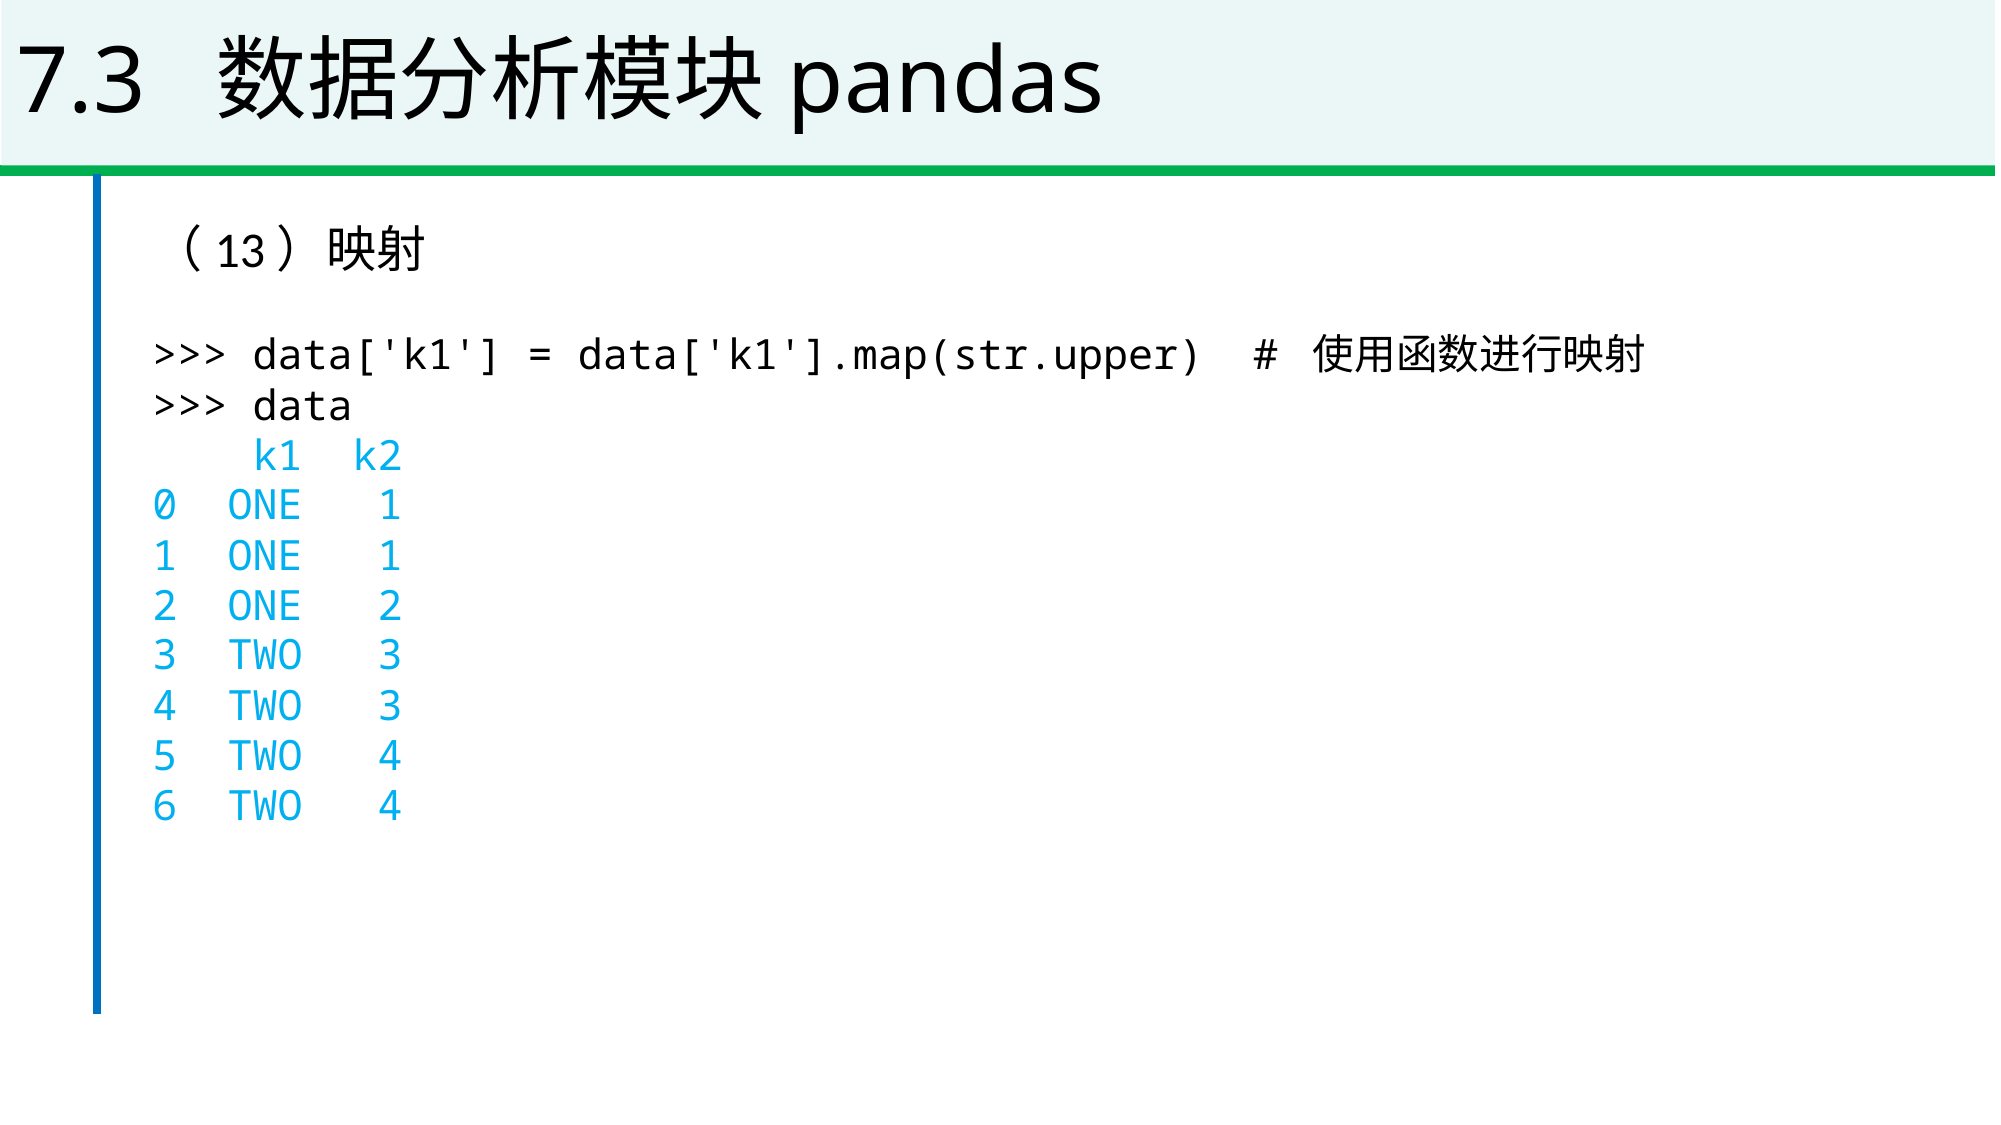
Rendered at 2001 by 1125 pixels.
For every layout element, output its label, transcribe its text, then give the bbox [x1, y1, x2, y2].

title 7.3 数据分析模块pandas [1, 0, 1995, 166]
list （13）映射 >>> data['k1'] = data['k1'].map(str.upper) # 使用函数进行映射 >>> data k1 k2 0 ONE 1 1 ONE 1 2 ONE 2 3 TWO 3 4 TWO 3 5 TWO 4 6 TWO 4 [137, 216, 1863, 978]
